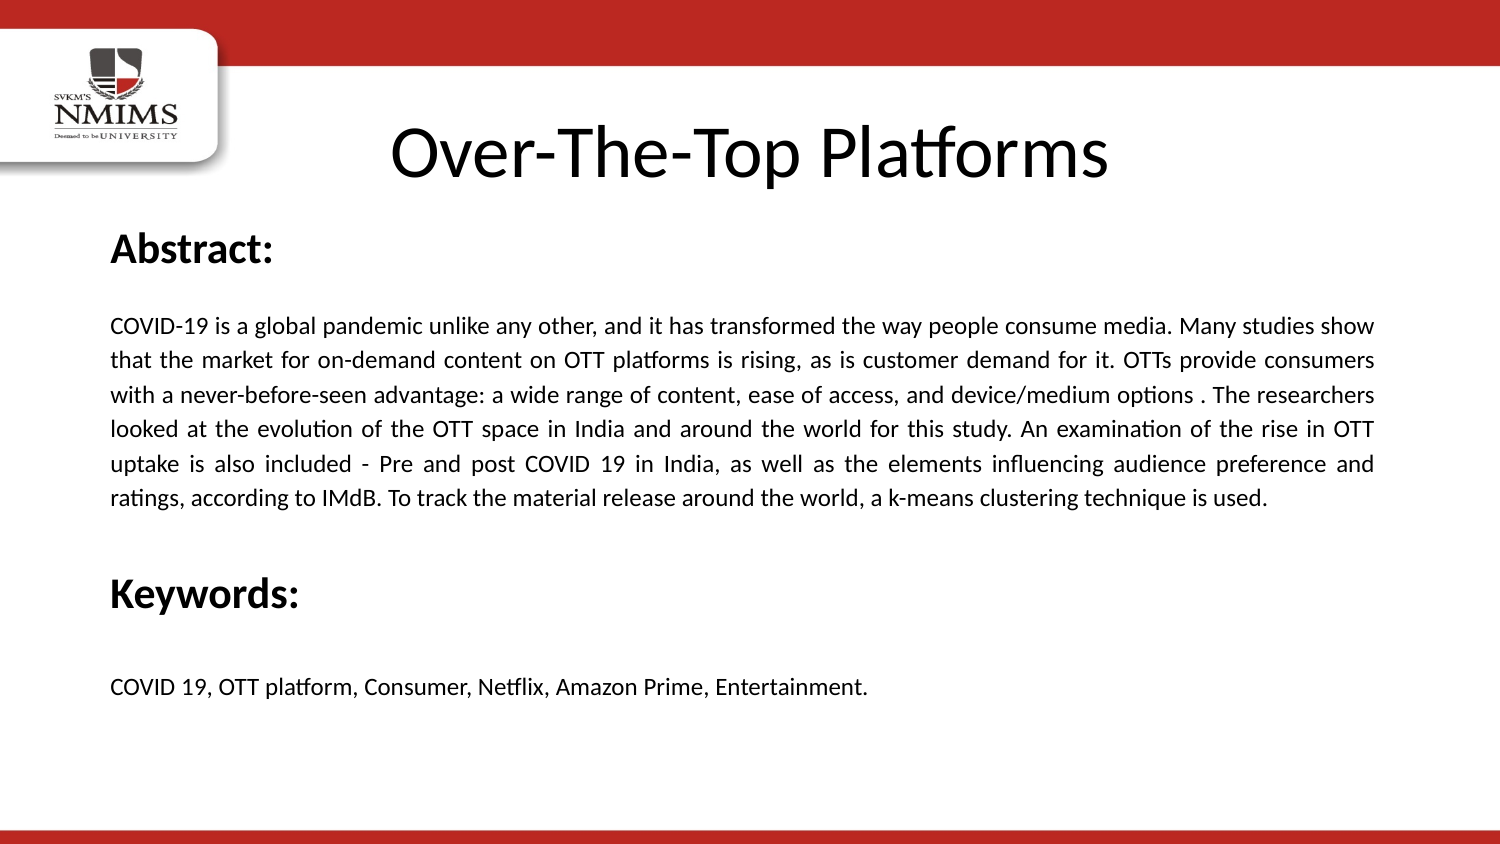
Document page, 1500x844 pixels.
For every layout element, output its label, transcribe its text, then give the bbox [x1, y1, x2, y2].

title Over-The-Top Platforms [306, 107, 1194, 188]
picture [0, 0, 1500, 844]
text_box Abstract: [95, 201, 572, 288]
text_box COVID 19, OTT platform, Consumer, Netflix, Amazon Prime, Entertainment. [95, 655, 1348, 716]
text_box COVID-19 is a global pandemic unlike any other, and it has transformed the way people consume media. Many studies show that the market for on-demand content on OTT platforms is rising, as is customer demand for it. OTTs provide consumers with a never-before-seen advantage: a wide range of content, ease of access, and device/medium options . The researchers looked at the evolution of the OTT space in India and around the world for this study. An examination of the rise in OTT uptake is also included - Pre and post COVID 19 in India, as well as the elements influencing audience preference and ratings, according to IMdB. To track the material release around the world, a k-means clustering technique is used. [95, 289, 1393, 527]
text_box Keywords: [95, 546, 572, 633]
